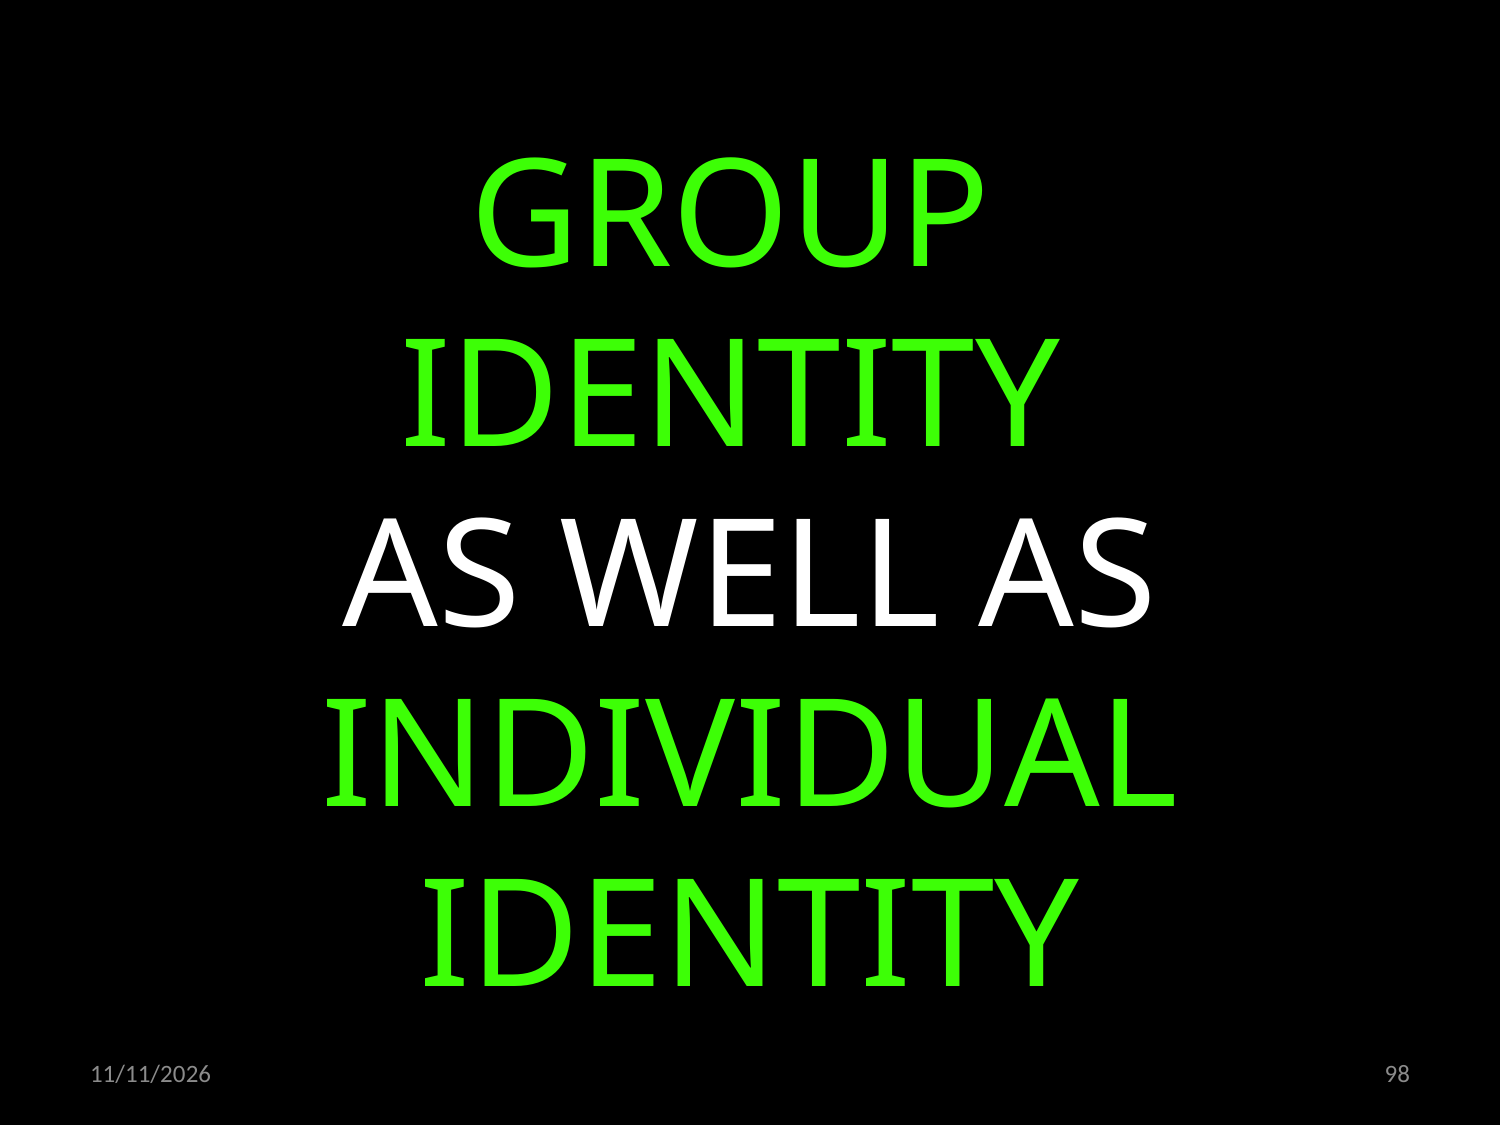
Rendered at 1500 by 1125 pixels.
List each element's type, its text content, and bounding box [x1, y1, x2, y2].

slide_number 98 [1074, 1042, 1425, 1103]
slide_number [75, 1042, 425, 1103]
text_box GROUP IDENTITY AS WELL AS INDIVIDUAL IDENTITY [0, 108, 1500, 210]
